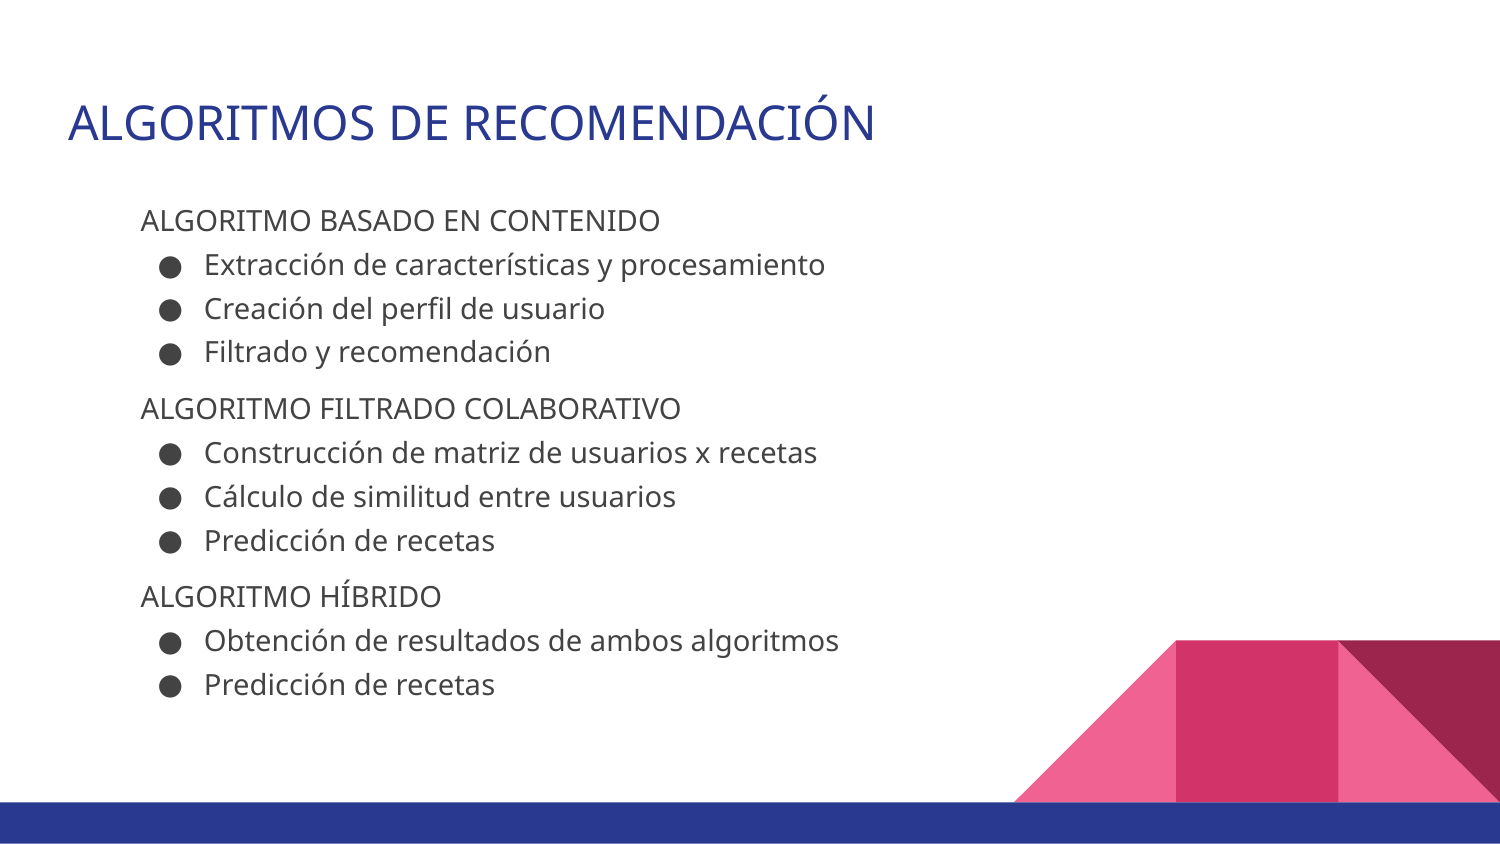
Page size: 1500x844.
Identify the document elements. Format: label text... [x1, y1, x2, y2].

list ALGORITMO BASADO EN CONTENIDO Extracción de características y procesamiento Creación del perfil de usuario Filtrado y recomendación ALGORITMO FILTRADO COLABORATIVO Construcción de matriz de usuarios x recetas Cálculo de similitud entre usuarios Predicción de recetas ALGORITMO HÍBRIDO Obtención de resultados de ambos algoritmos Predicción de recetas [125, 182, 1387, 722]
title ALGORITMOS DE RECOMENDACIÓN [53, 77, 1315, 166]
